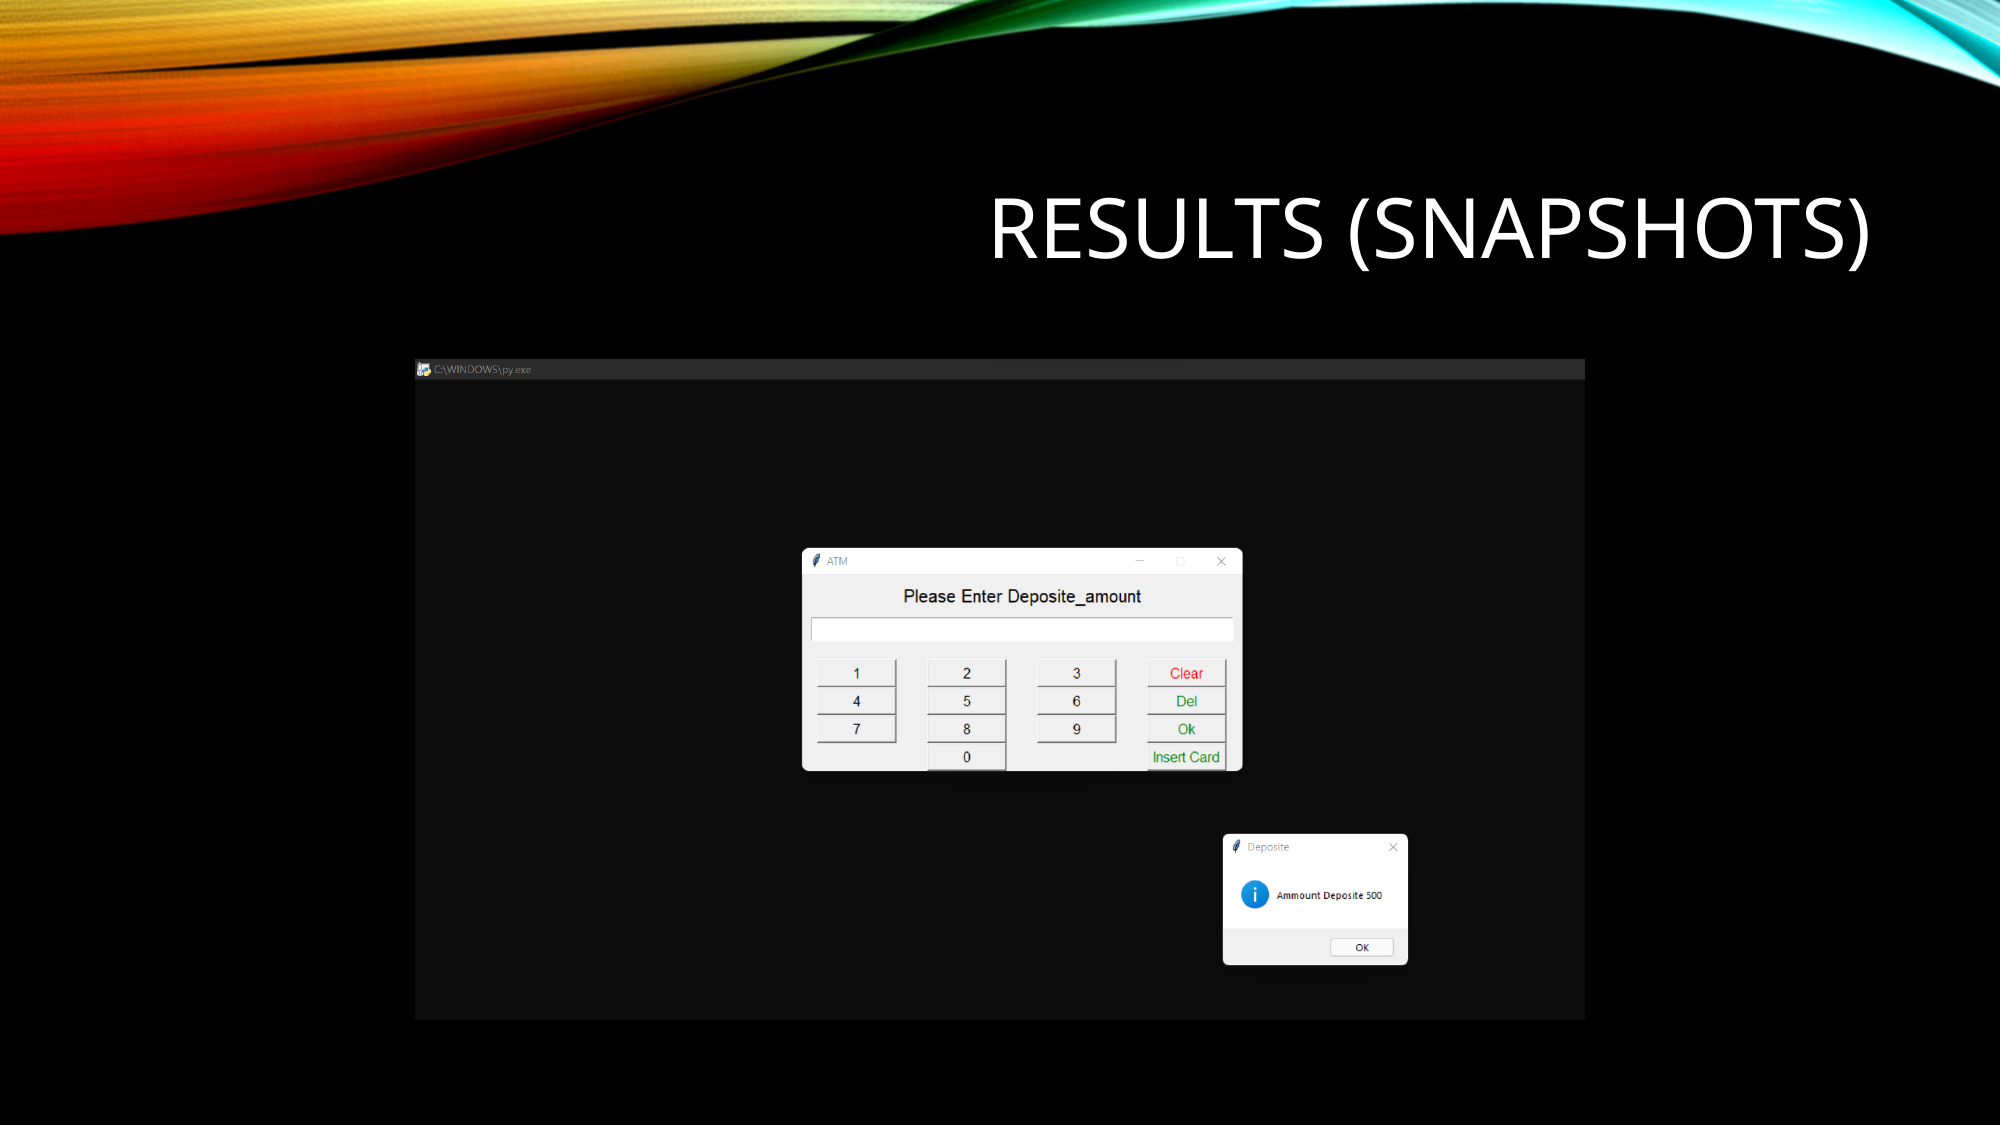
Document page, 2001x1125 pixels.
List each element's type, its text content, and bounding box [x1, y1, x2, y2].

picture [0, 0, 2000, 237]
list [415, 359, 1585, 1021]
title RESULTS (SNAPSHOTS) [474, 125, 1888, 338]
